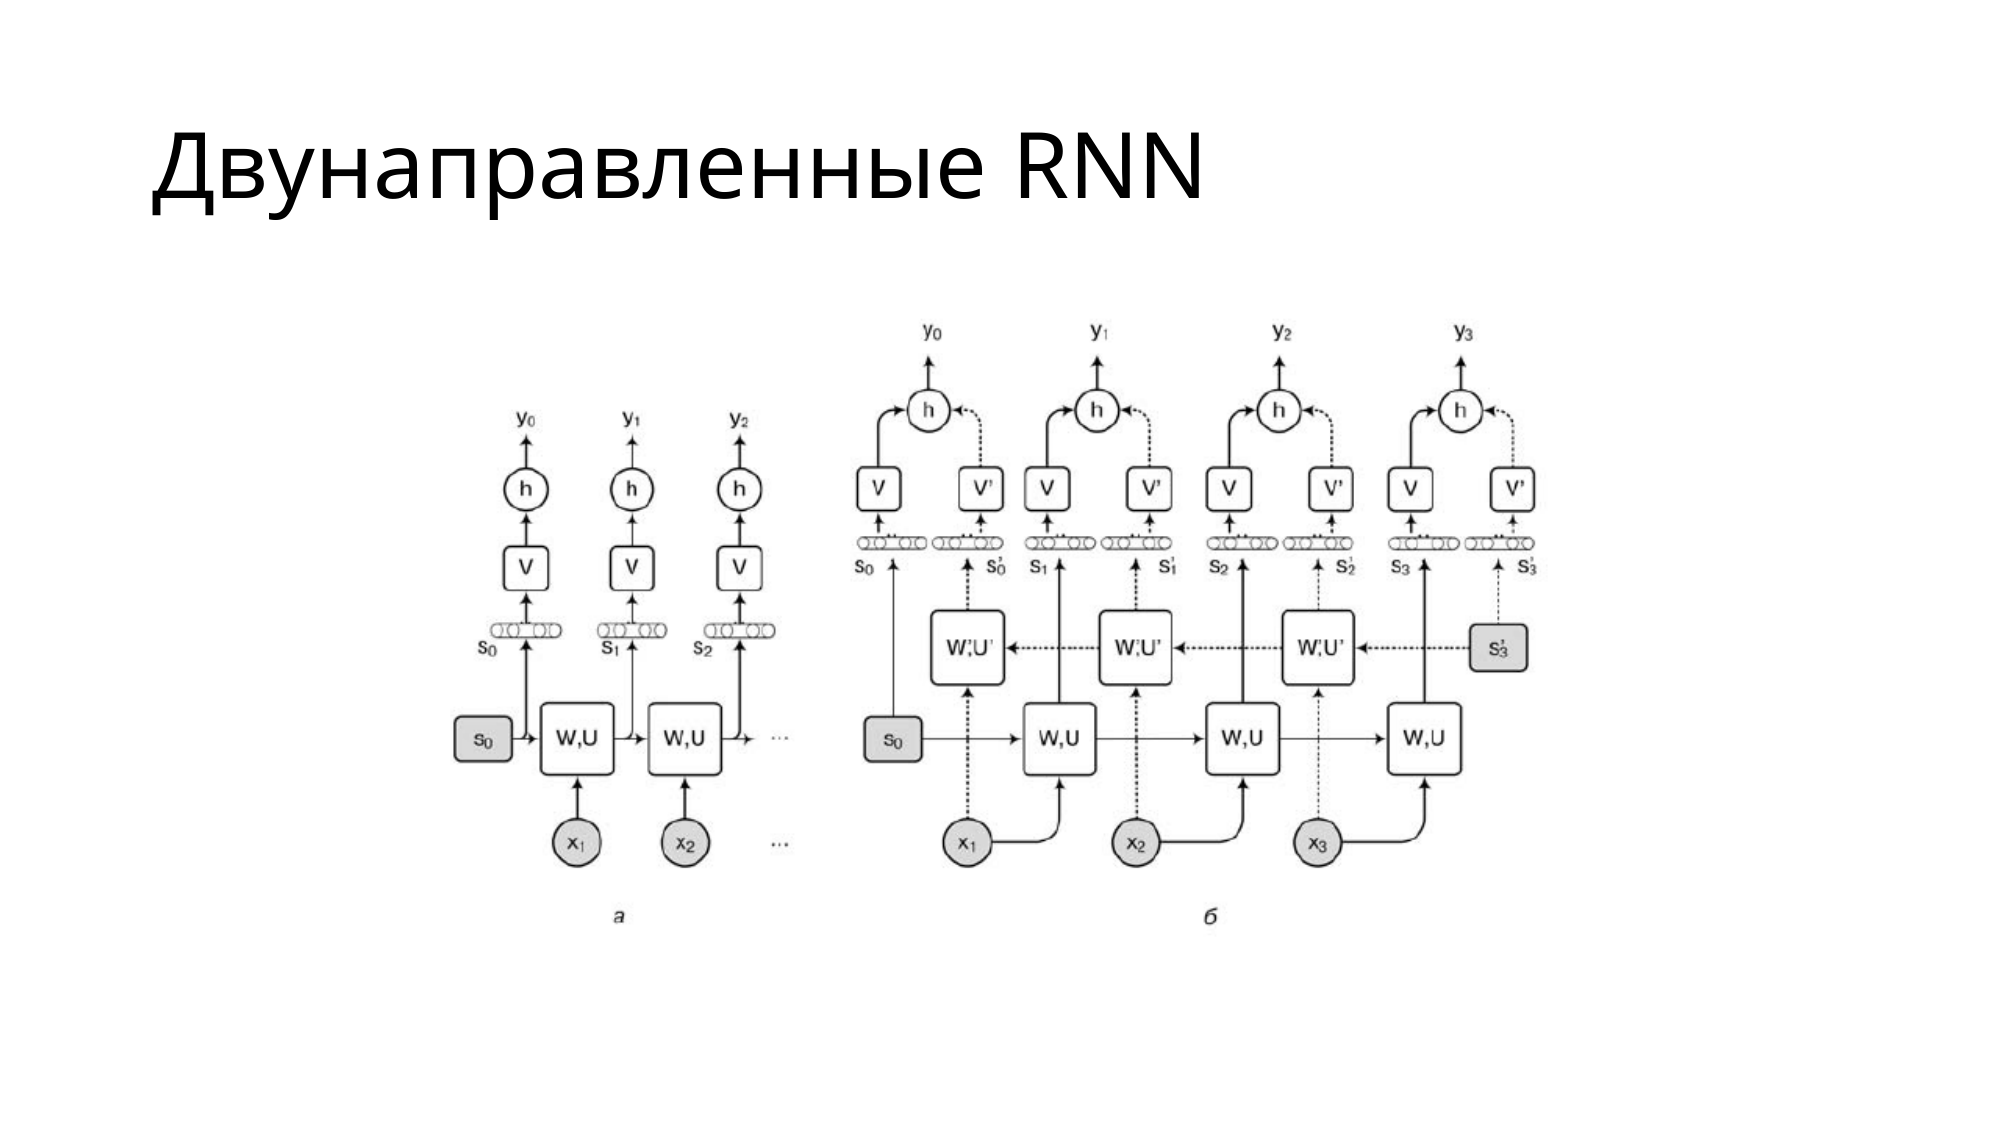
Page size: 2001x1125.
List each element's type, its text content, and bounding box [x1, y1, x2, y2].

title Двунаправленные RNN [137, 59, 1863, 278]
picture [385, 277, 1615, 951]
